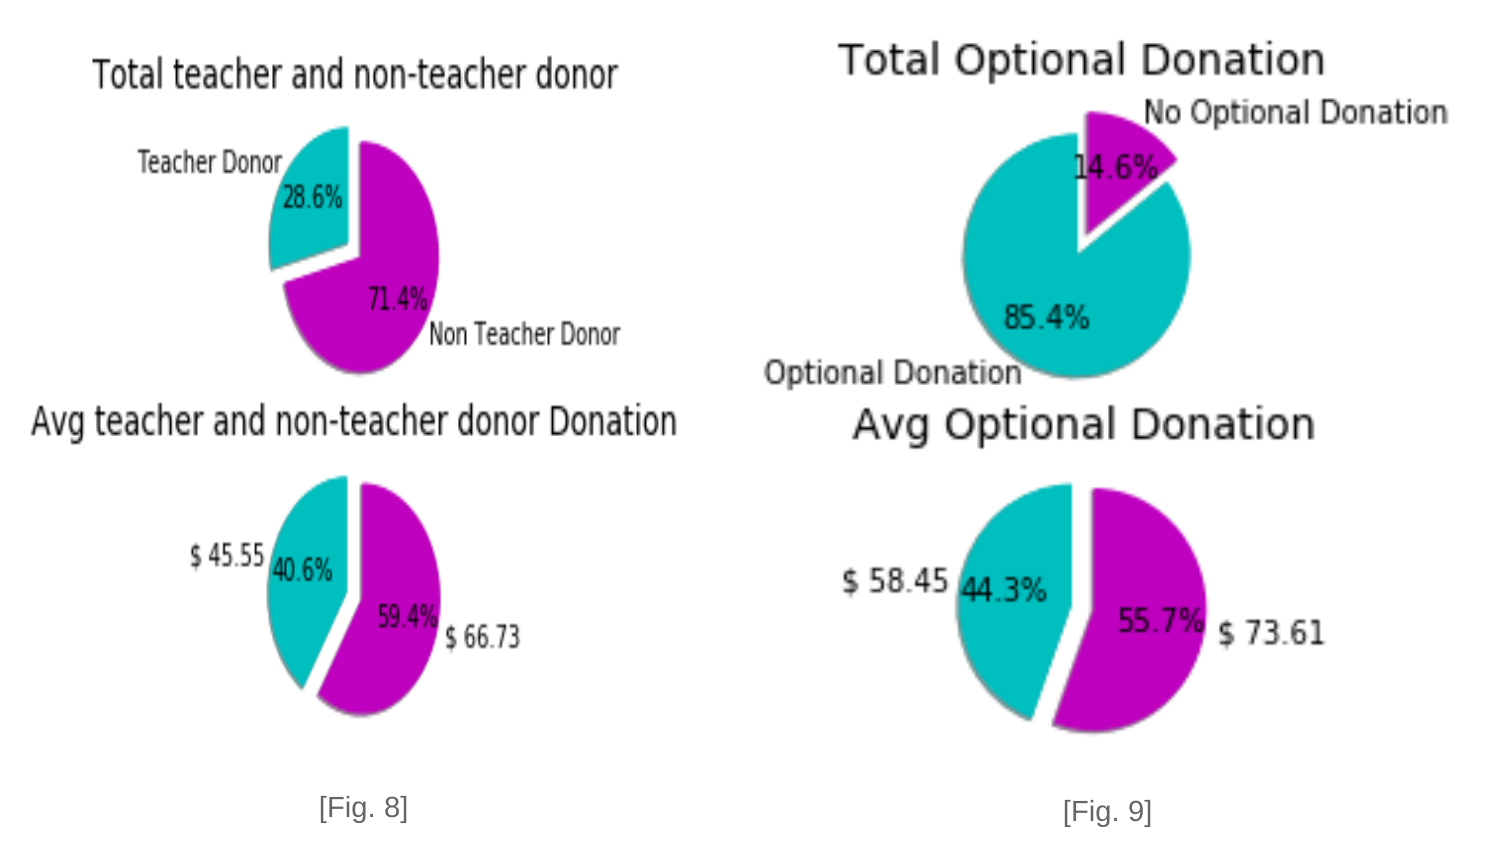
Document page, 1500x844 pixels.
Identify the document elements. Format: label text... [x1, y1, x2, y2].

text_box [Fig. 9] [1007, 789, 1208, 830]
picture [0, 0, 1500, 774]
text_box [Fig. 8] [263, 786, 464, 827]
